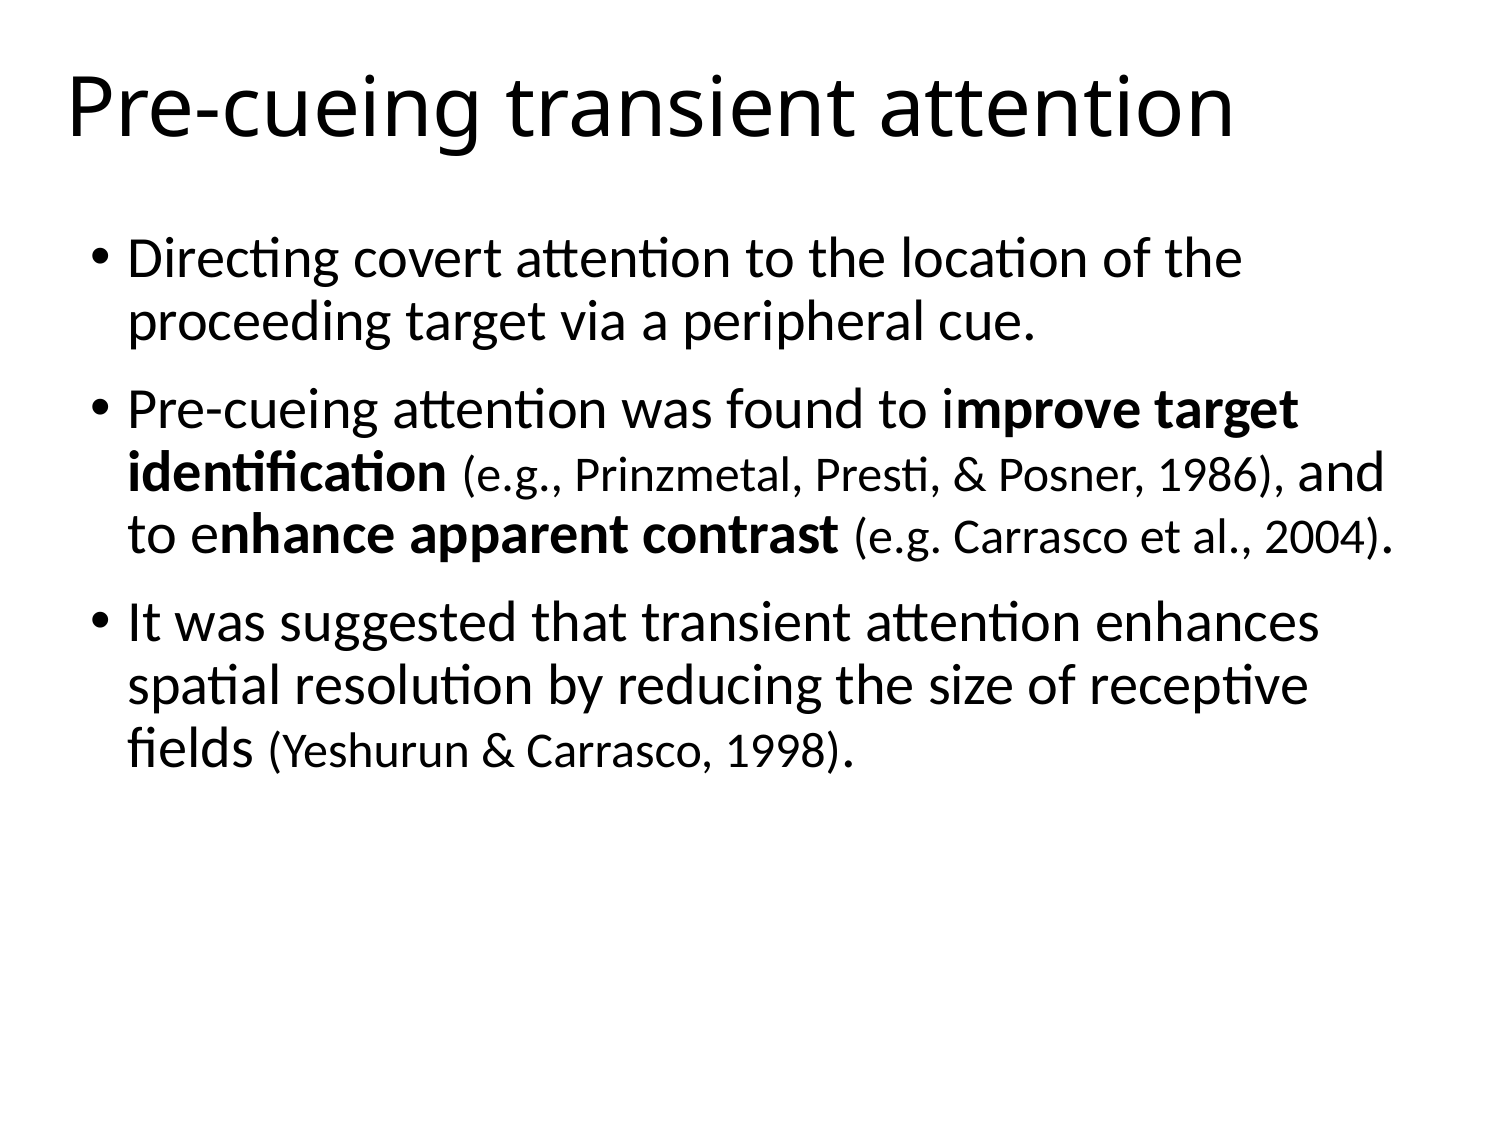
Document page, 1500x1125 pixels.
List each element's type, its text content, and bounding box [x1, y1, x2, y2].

list Directing covert attention to the location of the proceeding target via a peripheral cue. Pre-cueing attention was found to improve target identification (e.g., Prinzmetal, Presti, & Posner, 1986), and to enhance apparent contrast (e.g. Carrasco et al., 2004). It was suggested that transient attention enhances spatial resolution by reducing the size of receptive fields (Yeshurun & Carrasco, 1998). [75, 219, 1424, 1106]
title Pre-cueing transient attention [50, 47, 1483, 173]
